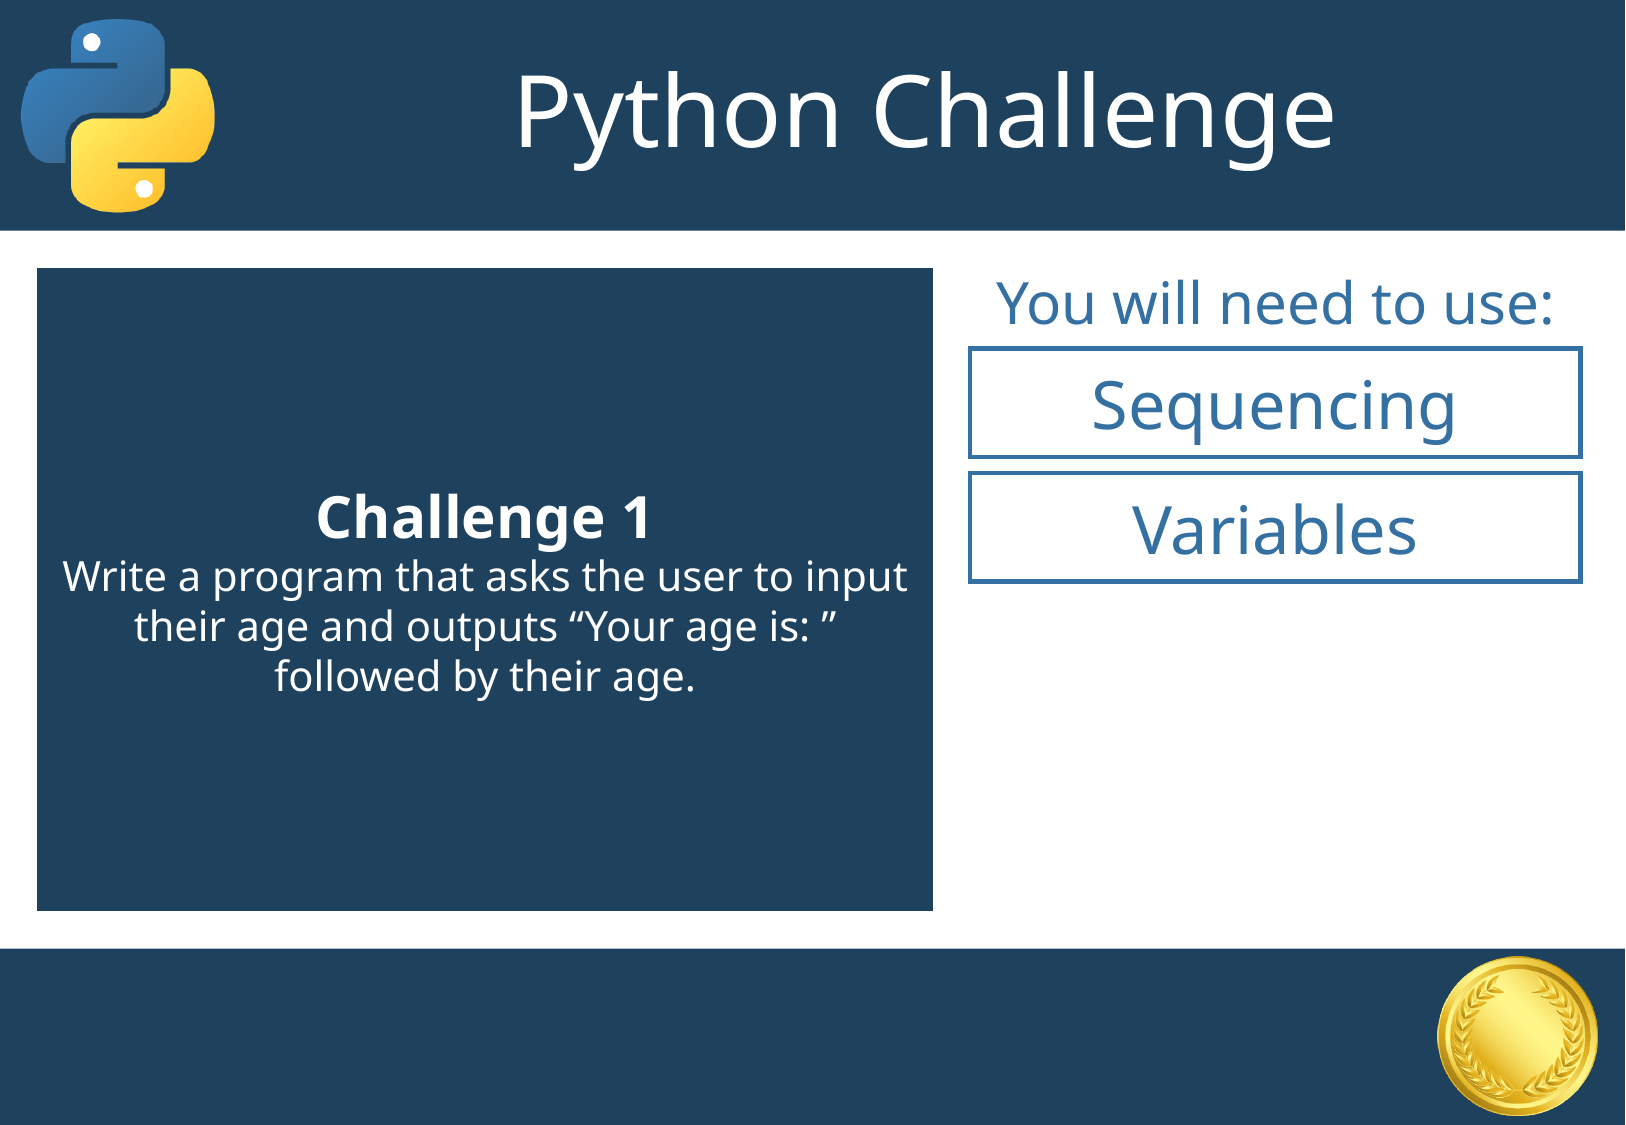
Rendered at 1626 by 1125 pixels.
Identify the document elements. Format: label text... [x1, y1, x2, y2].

picture [1437, 956, 1598, 1116]
text_box You will need to use: [969, 253, 1582, 347]
text_box Variables [969, 472, 1582, 583]
text_box Sequencing [969, 347, 1582, 458]
text_box Challenge 1 Write a program that asks the user to input their age and outputs “Your age is: ” followed by their age. [38, 269, 932, 910]
picture [0, 10, 252, 217]
